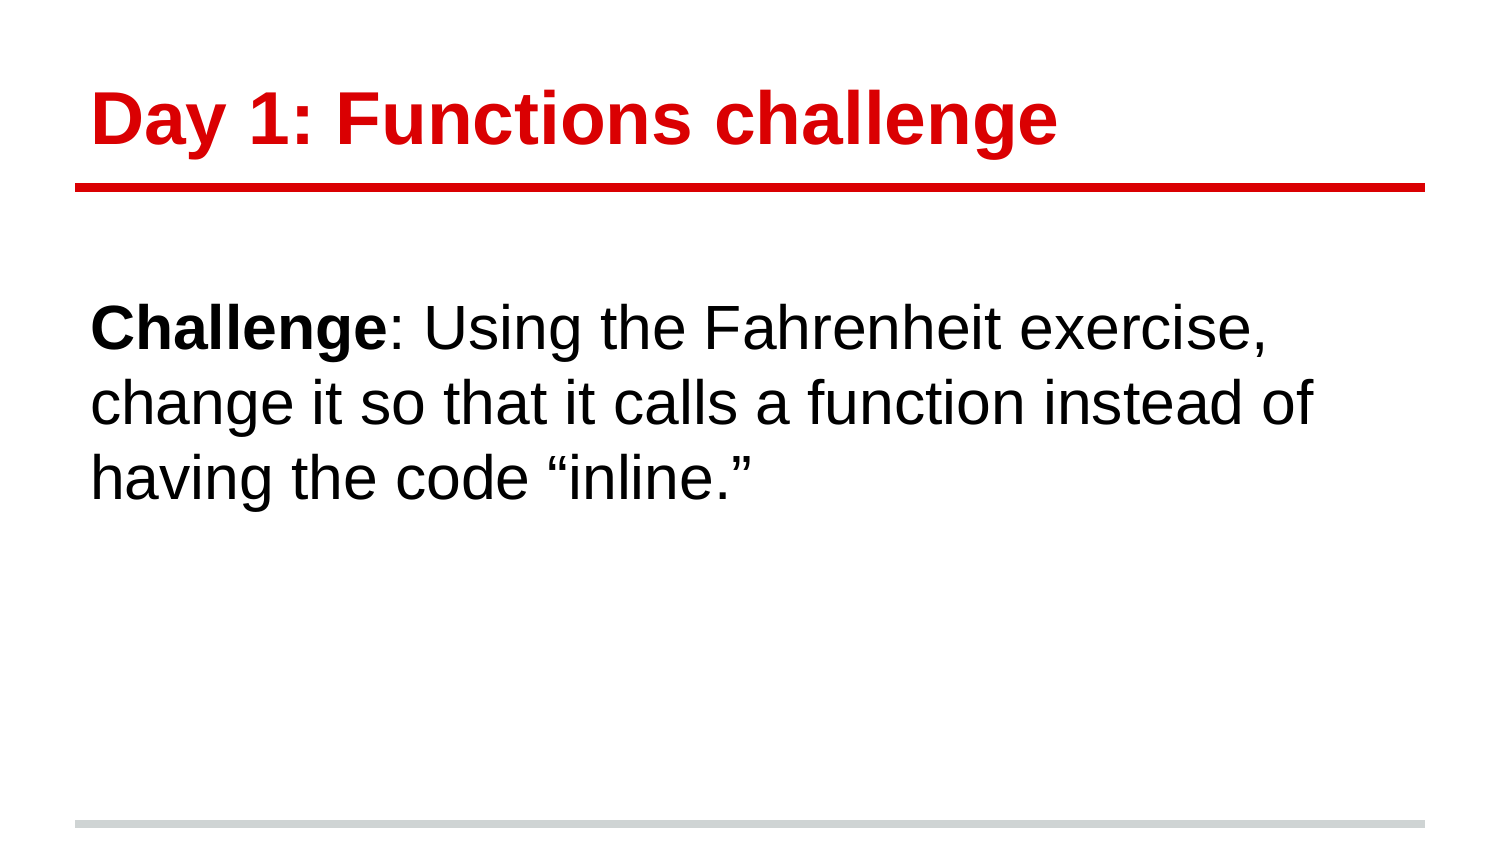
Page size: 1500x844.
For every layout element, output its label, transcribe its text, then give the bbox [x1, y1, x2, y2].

title Day 1: Functions challenge [75, 33, 1425, 175]
list Challenge: Using the Fahrenheit exercise, change it so that it calls a function instead of having the code “inline.” [75, 196, 1425, 808]
